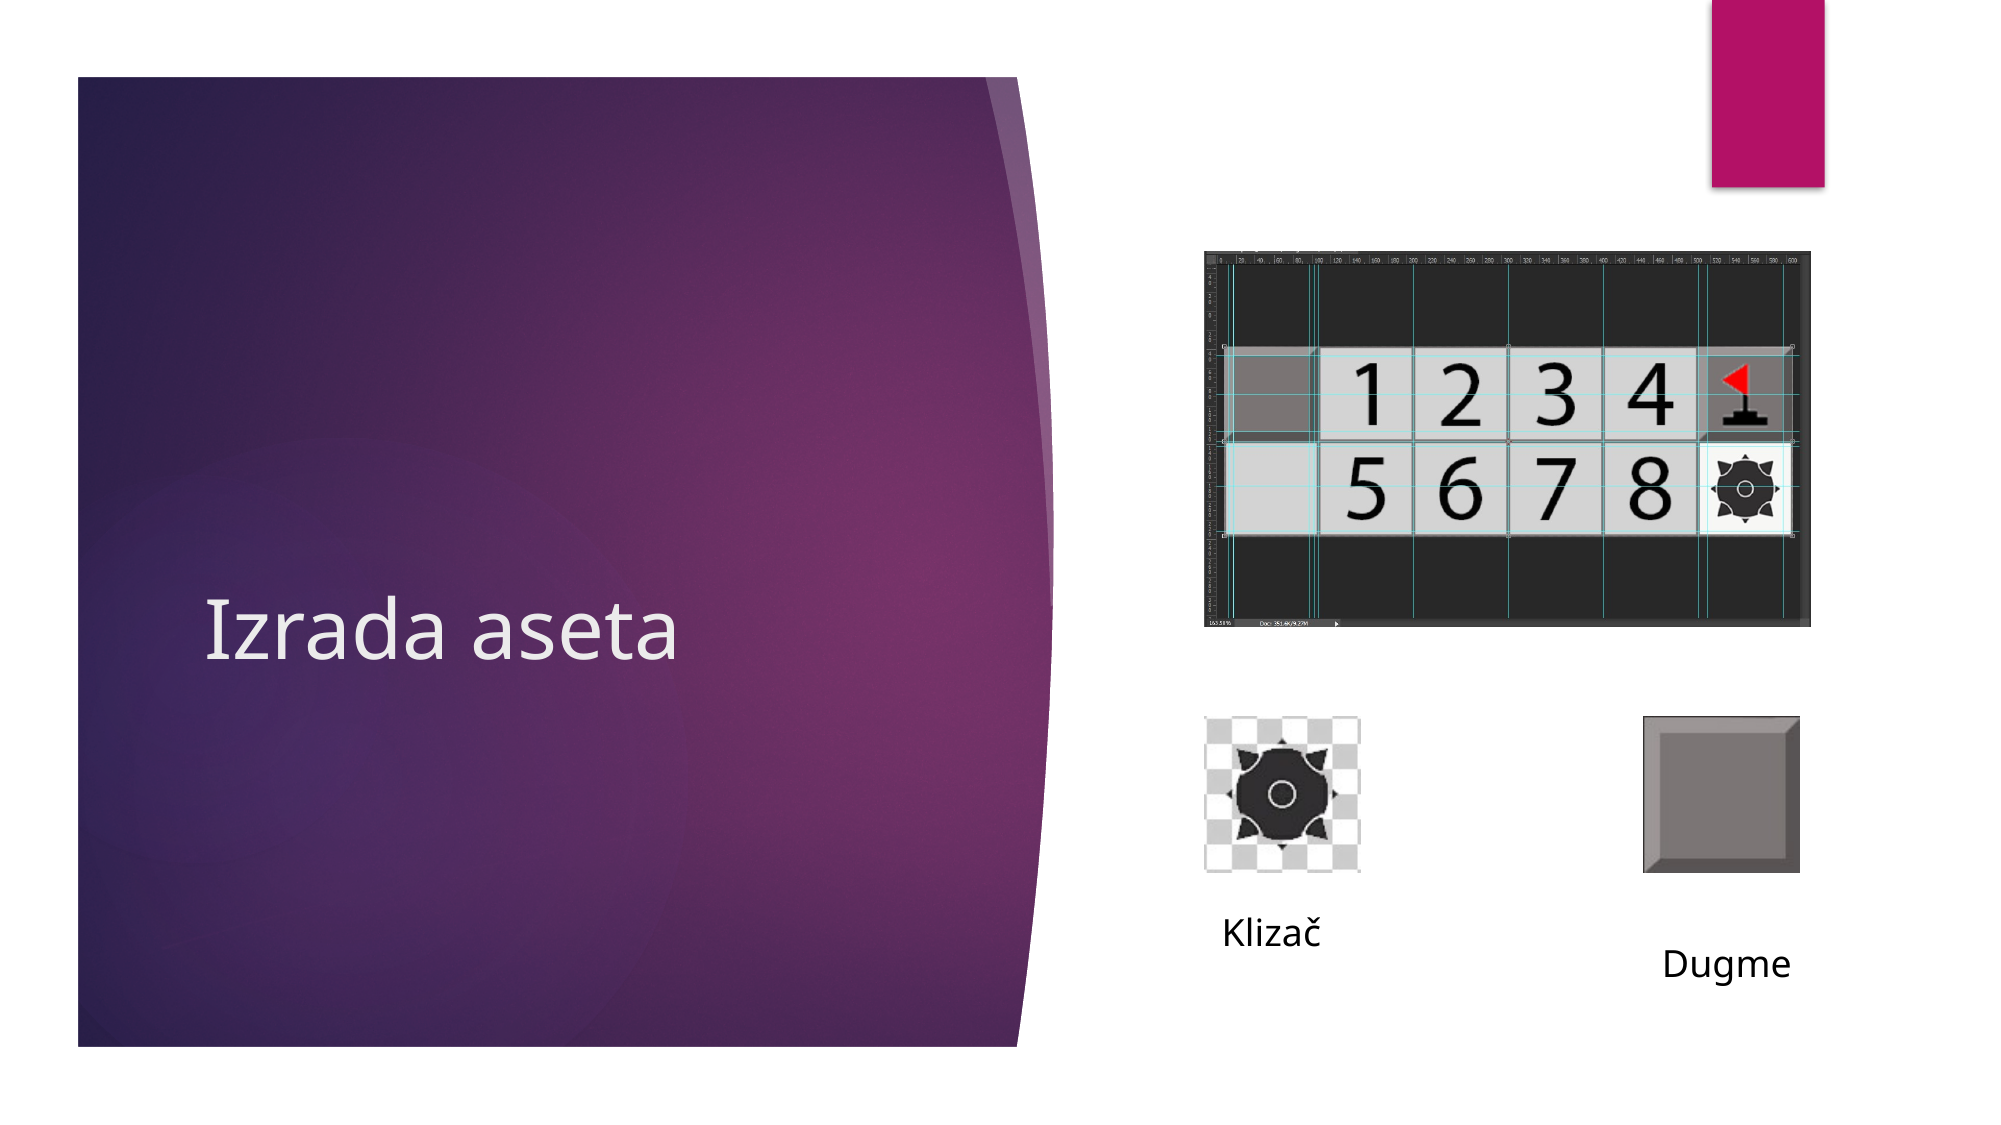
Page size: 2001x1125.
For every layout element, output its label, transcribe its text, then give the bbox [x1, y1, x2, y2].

picture [1642, 716, 1800, 874]
text_box Klizač [1206, 901, 1337, 962]
title Izrada aseta [189, 439, 904, 814]
picture [1204, 251, 1811, 627]
text_box Dugme [1647, 932, 1807, 992]
picture [1204, 716, 1361, 874]
